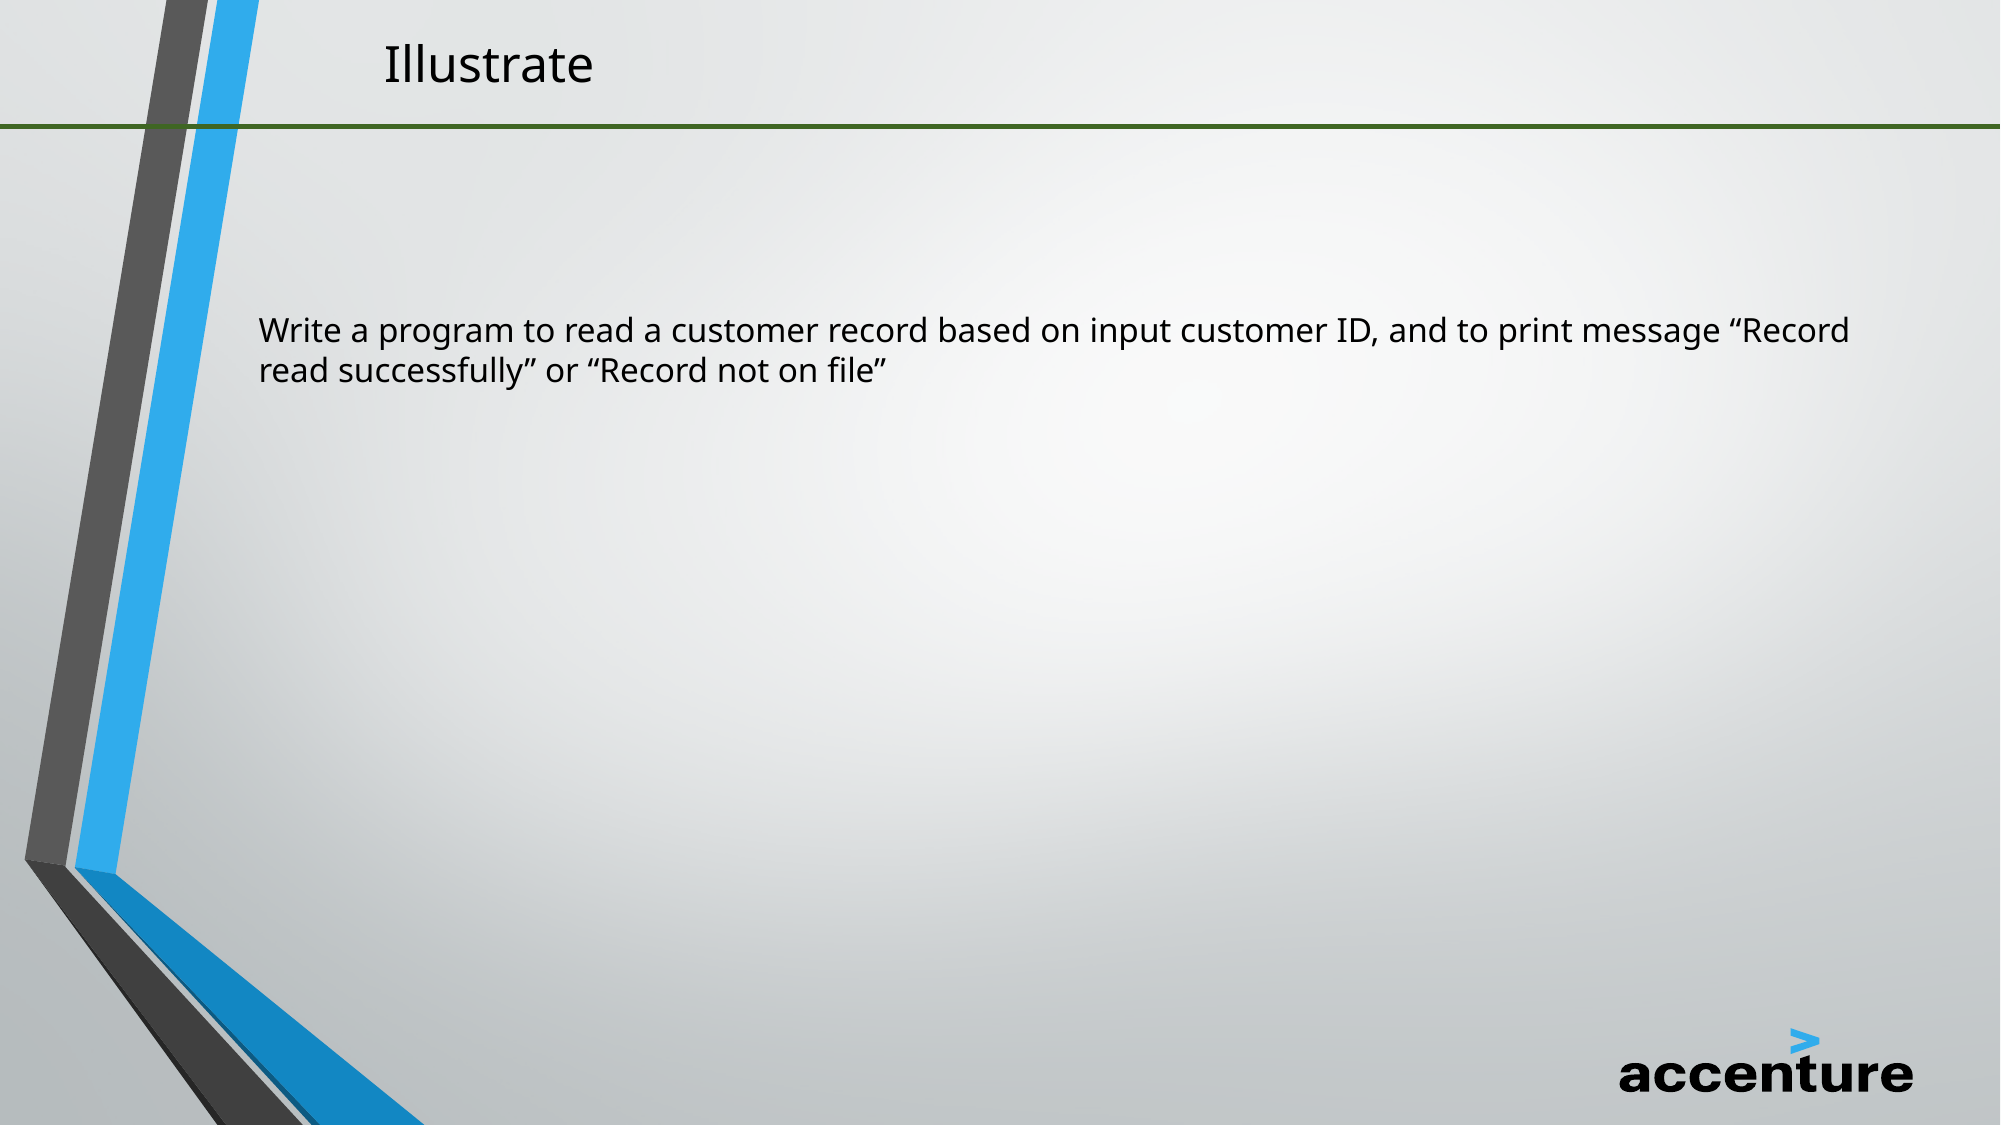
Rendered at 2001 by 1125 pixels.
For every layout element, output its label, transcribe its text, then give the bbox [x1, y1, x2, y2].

list Write a program to read a customer record based on input customer ID, and to print message “Record read successfully” or “Record not on file” [243, 256, 1887, 583]
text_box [1619, 1027, 1914, 1094]
title Illustrate [309, 17, 670, 108]
